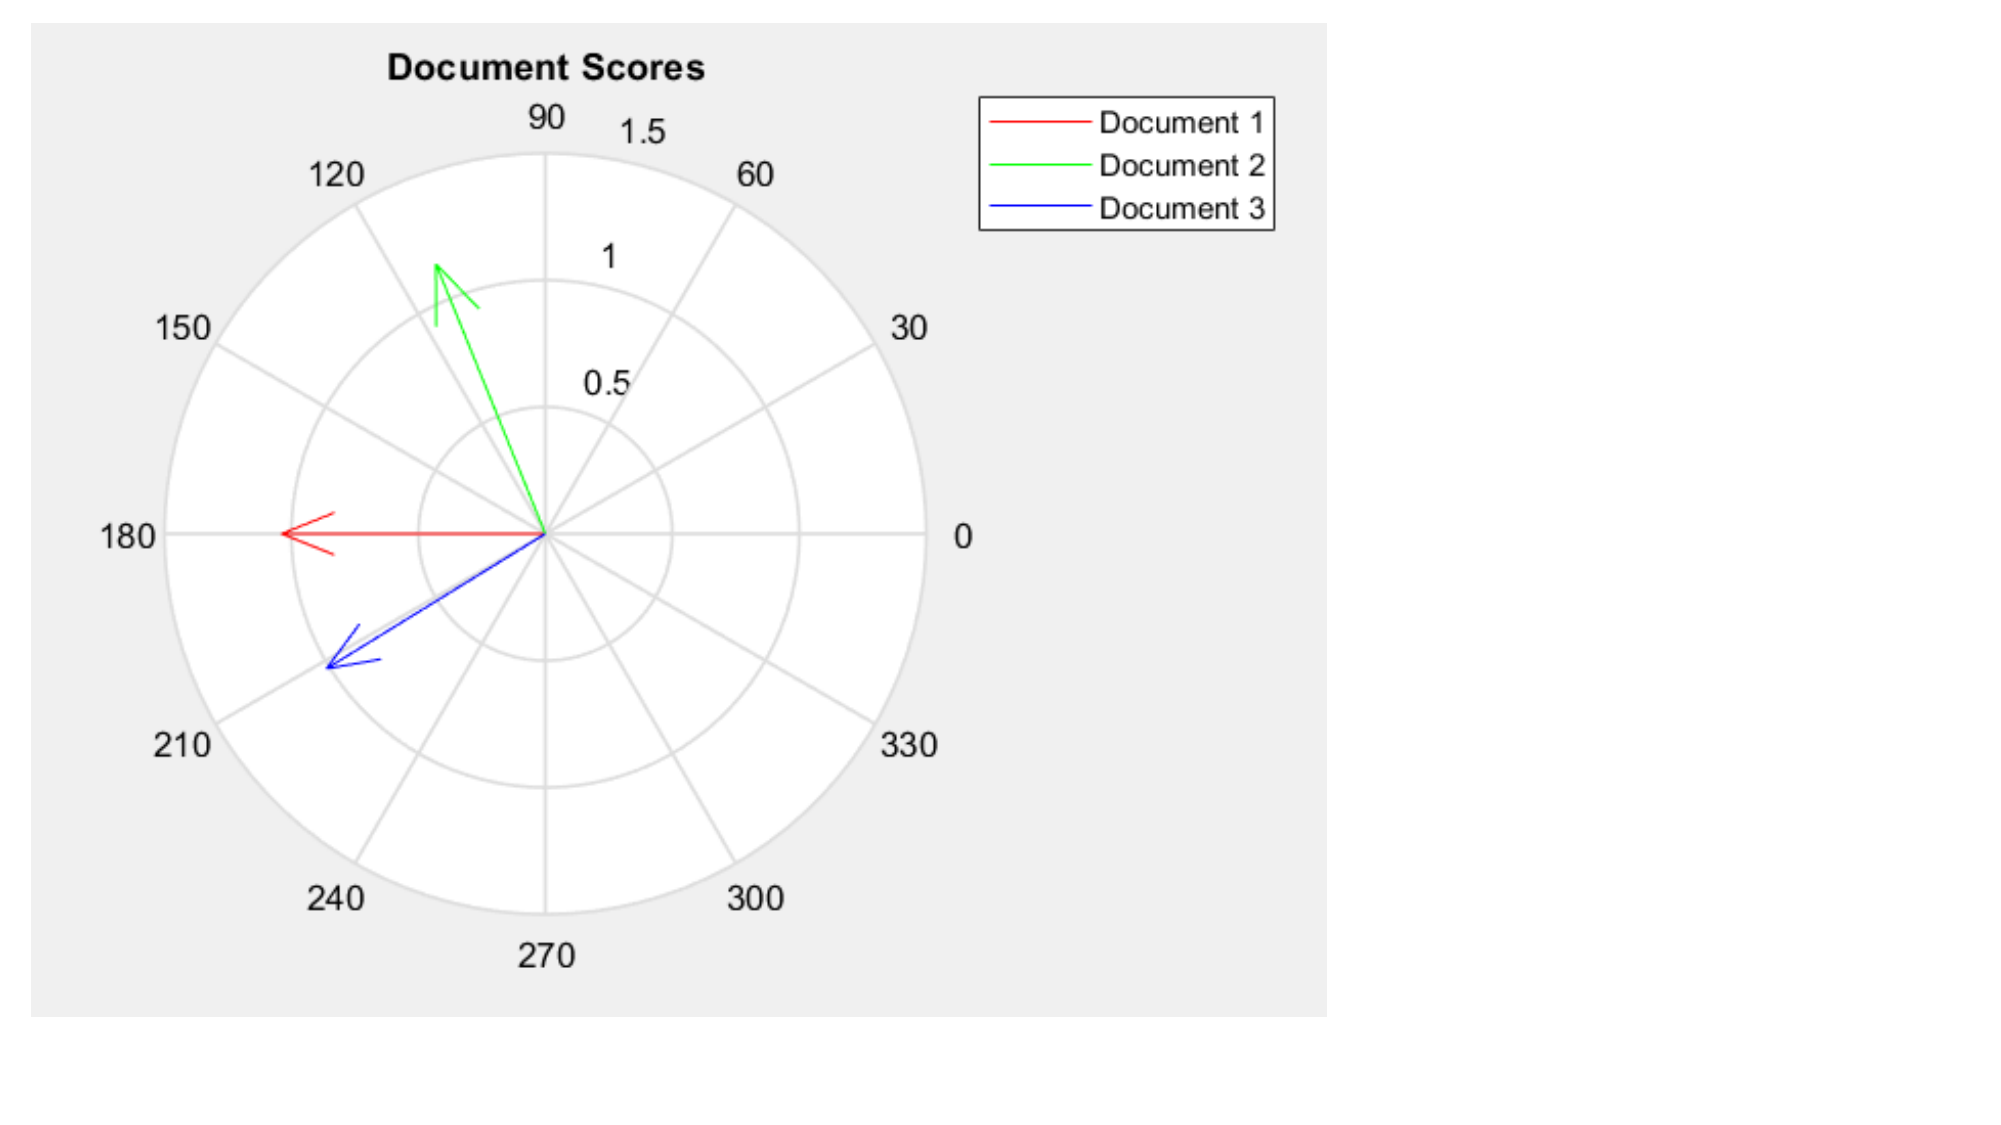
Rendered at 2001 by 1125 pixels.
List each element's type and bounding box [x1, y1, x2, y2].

picture [31, 22, 1327, 1017]
